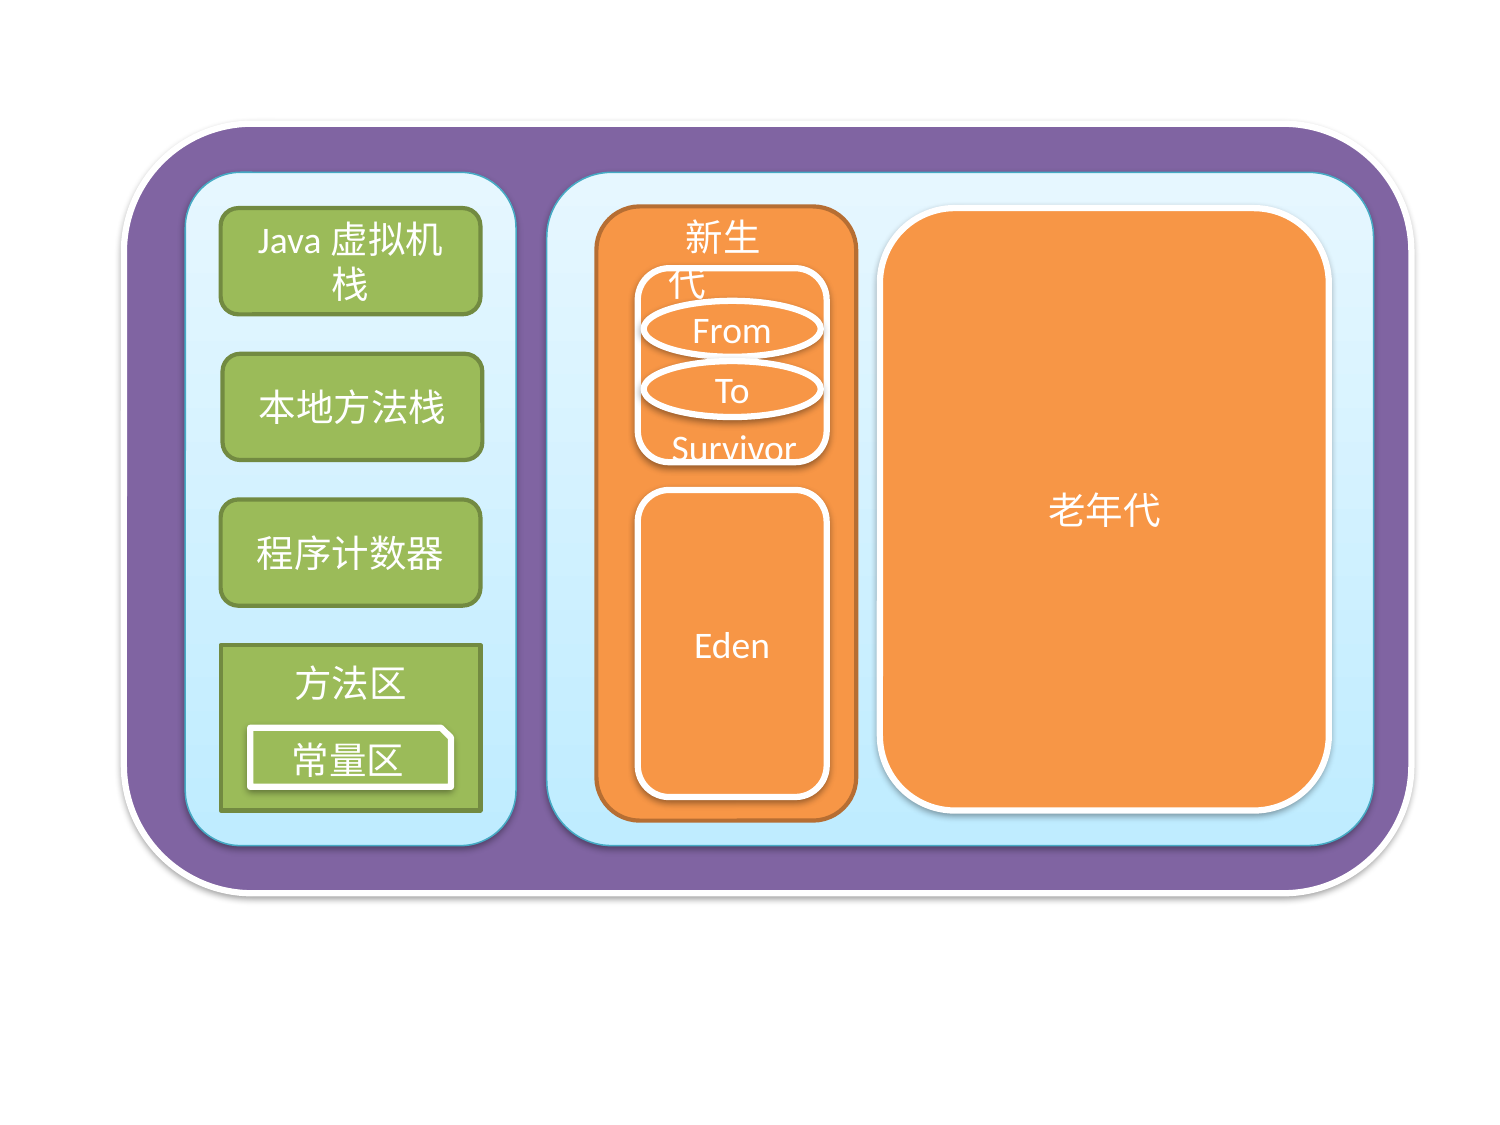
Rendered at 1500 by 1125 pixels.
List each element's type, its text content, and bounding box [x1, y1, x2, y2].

text_box [545, 171, 1375, 847]
text_box [120, 120, 1415, 897]
text_box 老年代 [876, 204, 1332, 814]
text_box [596, 206, 857, 821]
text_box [184, 172, 517, 846]
